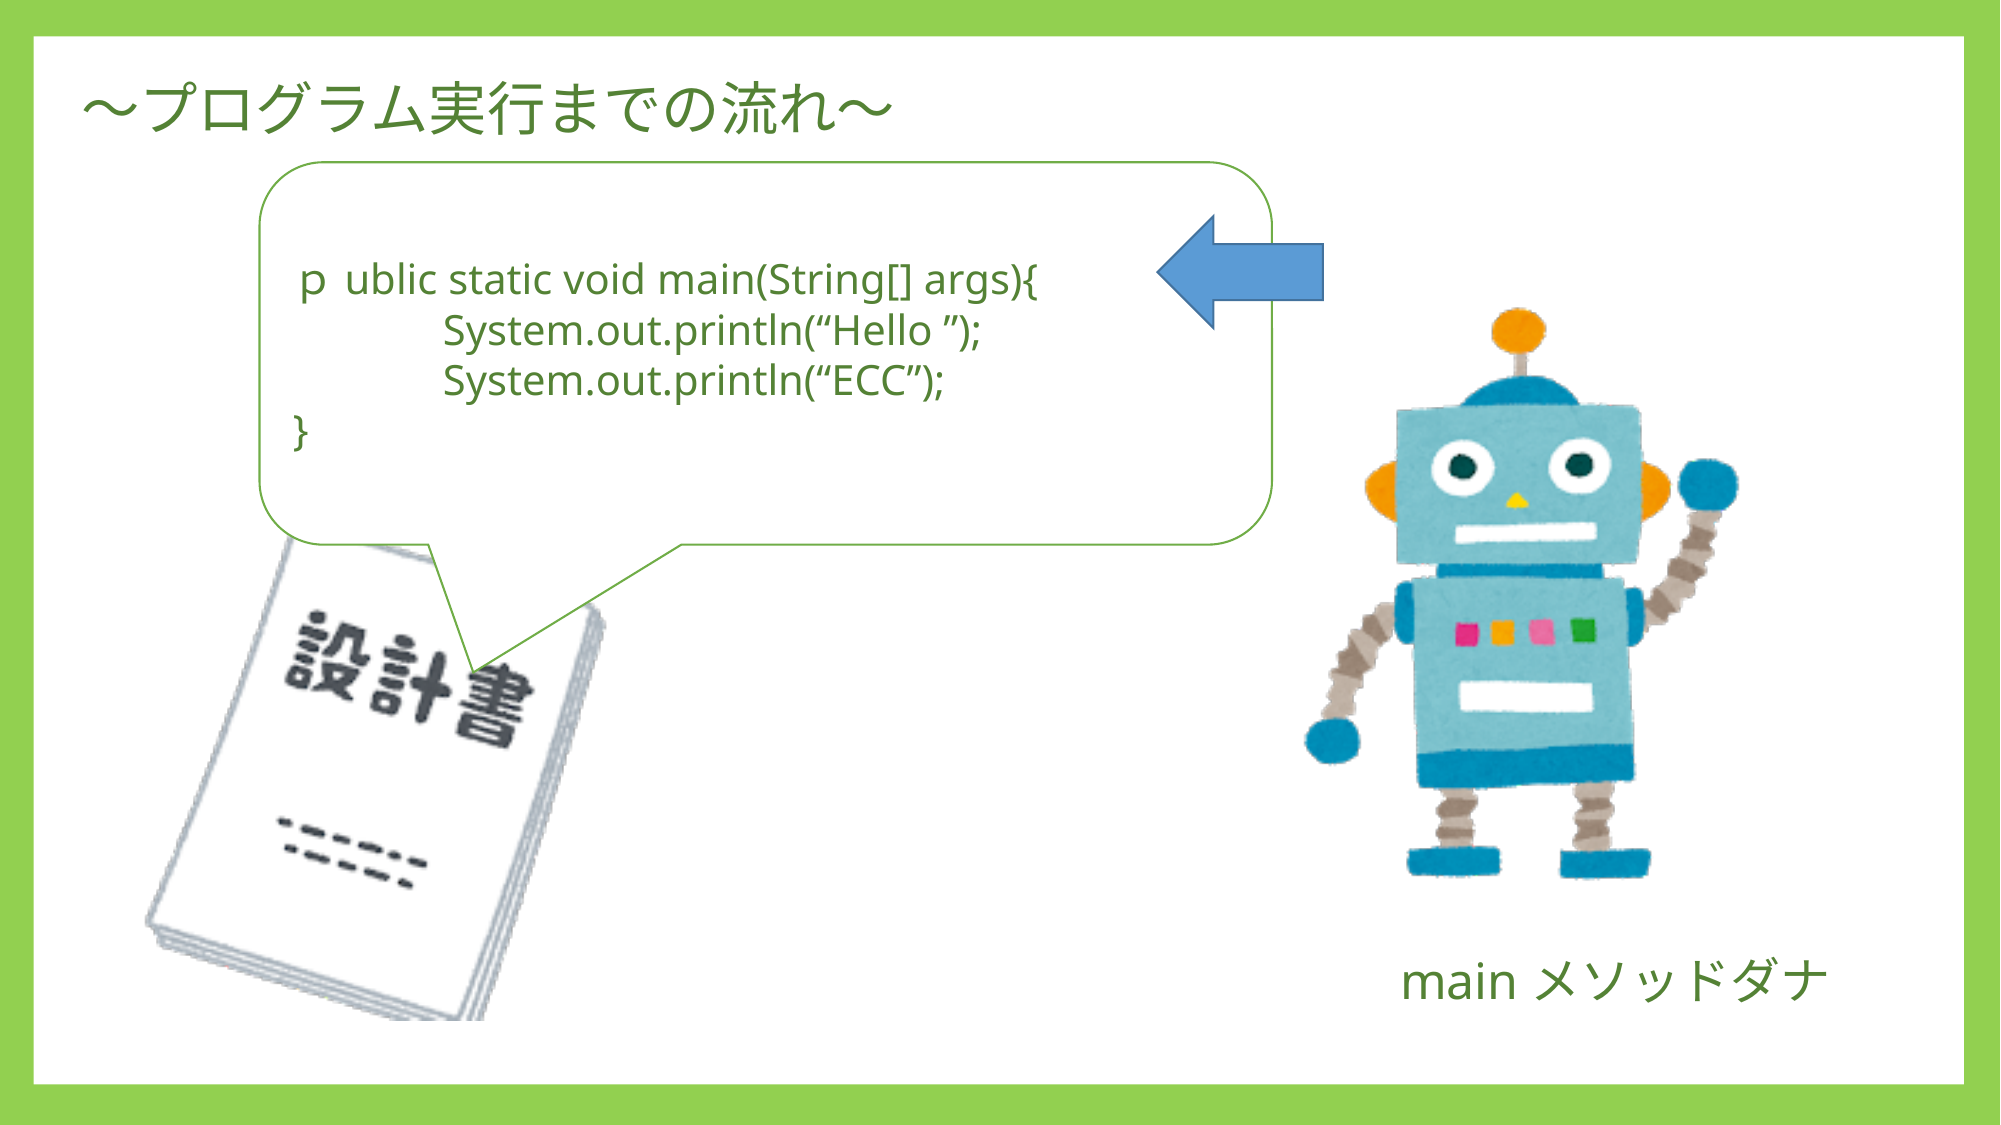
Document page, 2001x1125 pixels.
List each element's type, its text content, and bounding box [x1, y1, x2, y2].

text_box [1156, 213, 1324, 331]
text_box mainメソッドダナ [1385, 942, 1846, 1018]
text_box ～プログラム実行までの流れ～ [66, 64, 910, 150]
picture [121, 511, 632, 1021]
text_box ｐublic static void main(String[] args){ System.out.println(“Hello ”); System.out.println(“ECC”); } [258, 161, 1273, 577]
picture [1271, 294, 1771, 903]
